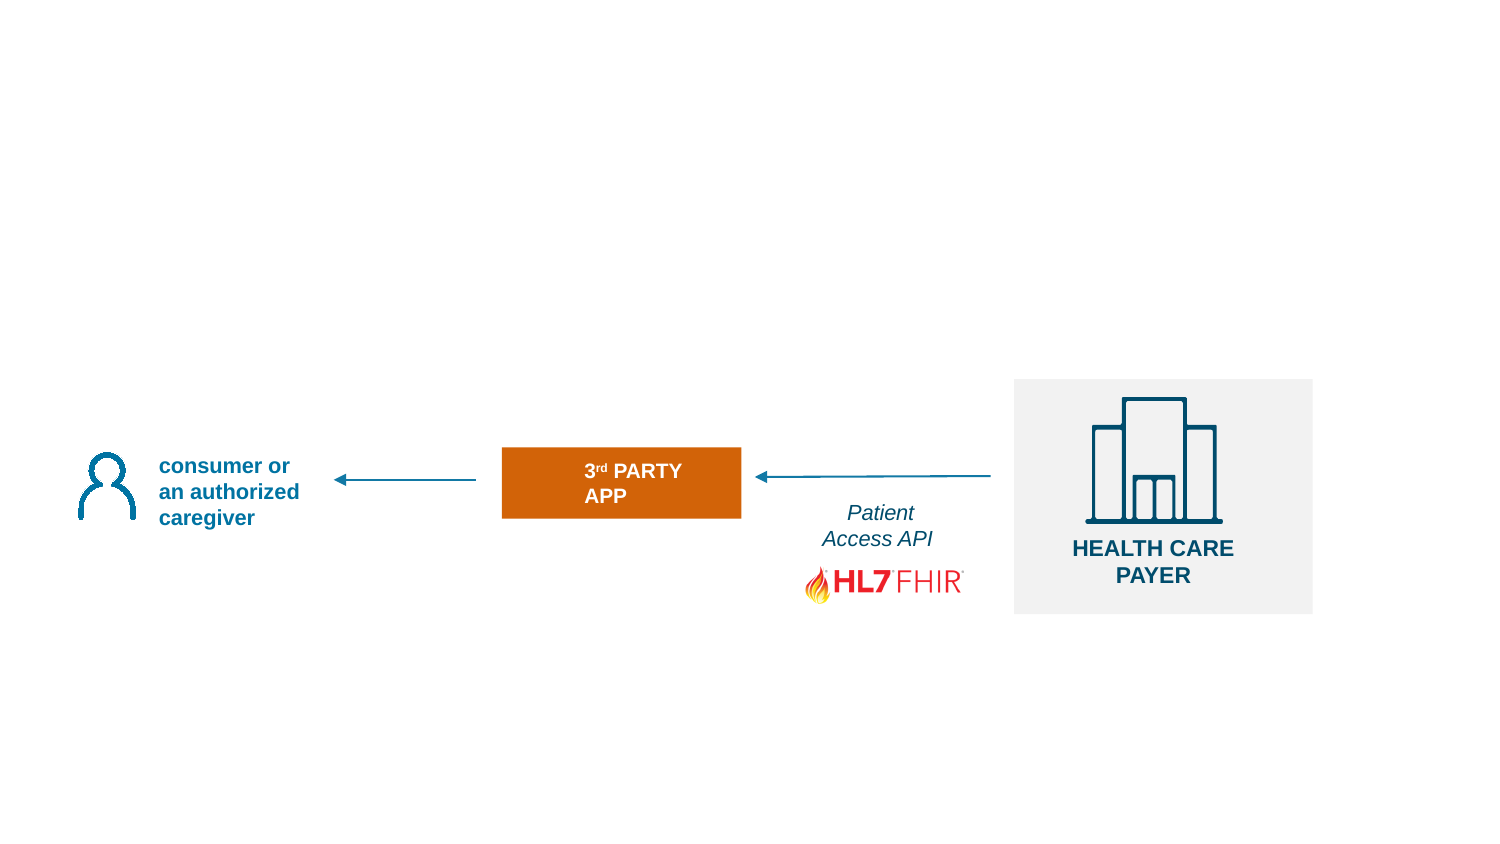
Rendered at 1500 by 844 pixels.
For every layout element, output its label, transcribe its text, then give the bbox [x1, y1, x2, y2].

text_box consumer or an authorized caregiver [158, 451, 320, 538]
text_box Patient Access API [746, 491, 1031, 559]
picture [792, 553, 982, 608]
text_box HEALTH CARE PAYER [1031, 526, 1276, 596]
text_box [1085, 397, 1223, 524]
text_box [1012, 377, 1315, 616]
text_box [77, 451, 137, 521]
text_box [496, 286, 742, 658]
